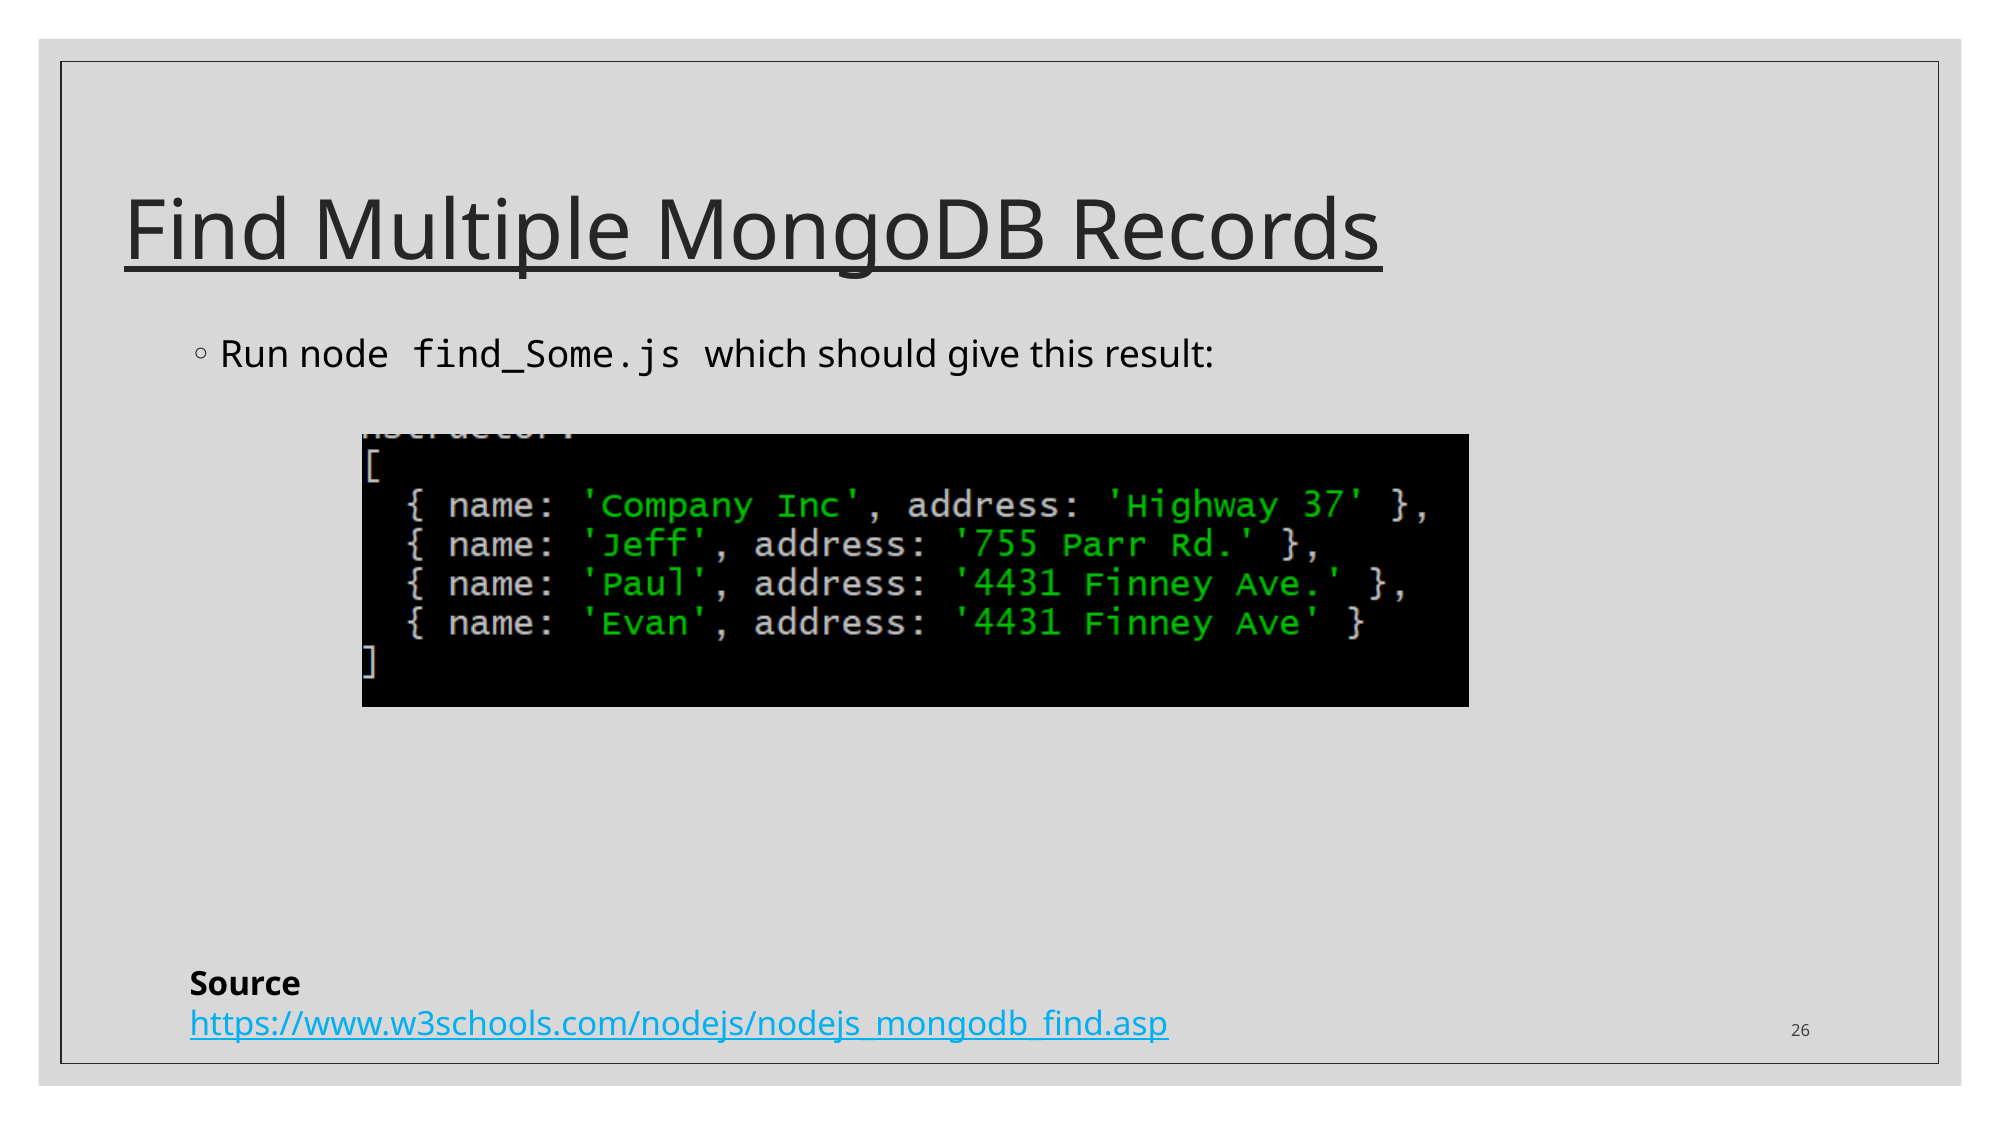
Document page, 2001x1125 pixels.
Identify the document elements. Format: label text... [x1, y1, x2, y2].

picture [362, 434, 1469, 707]
text_box Source https://www.w3schools.com/nodejs/nodejs_mongodb_find.asp [174, 954, 1825, 1055]
list Run node find_Some.js which should give this result: [174, 318, 1825, 954]
slide_number 26 [1687, 990, 1825, 1050]
title Find Multiple MongoDB Records [108, 120, 1894, 346]
